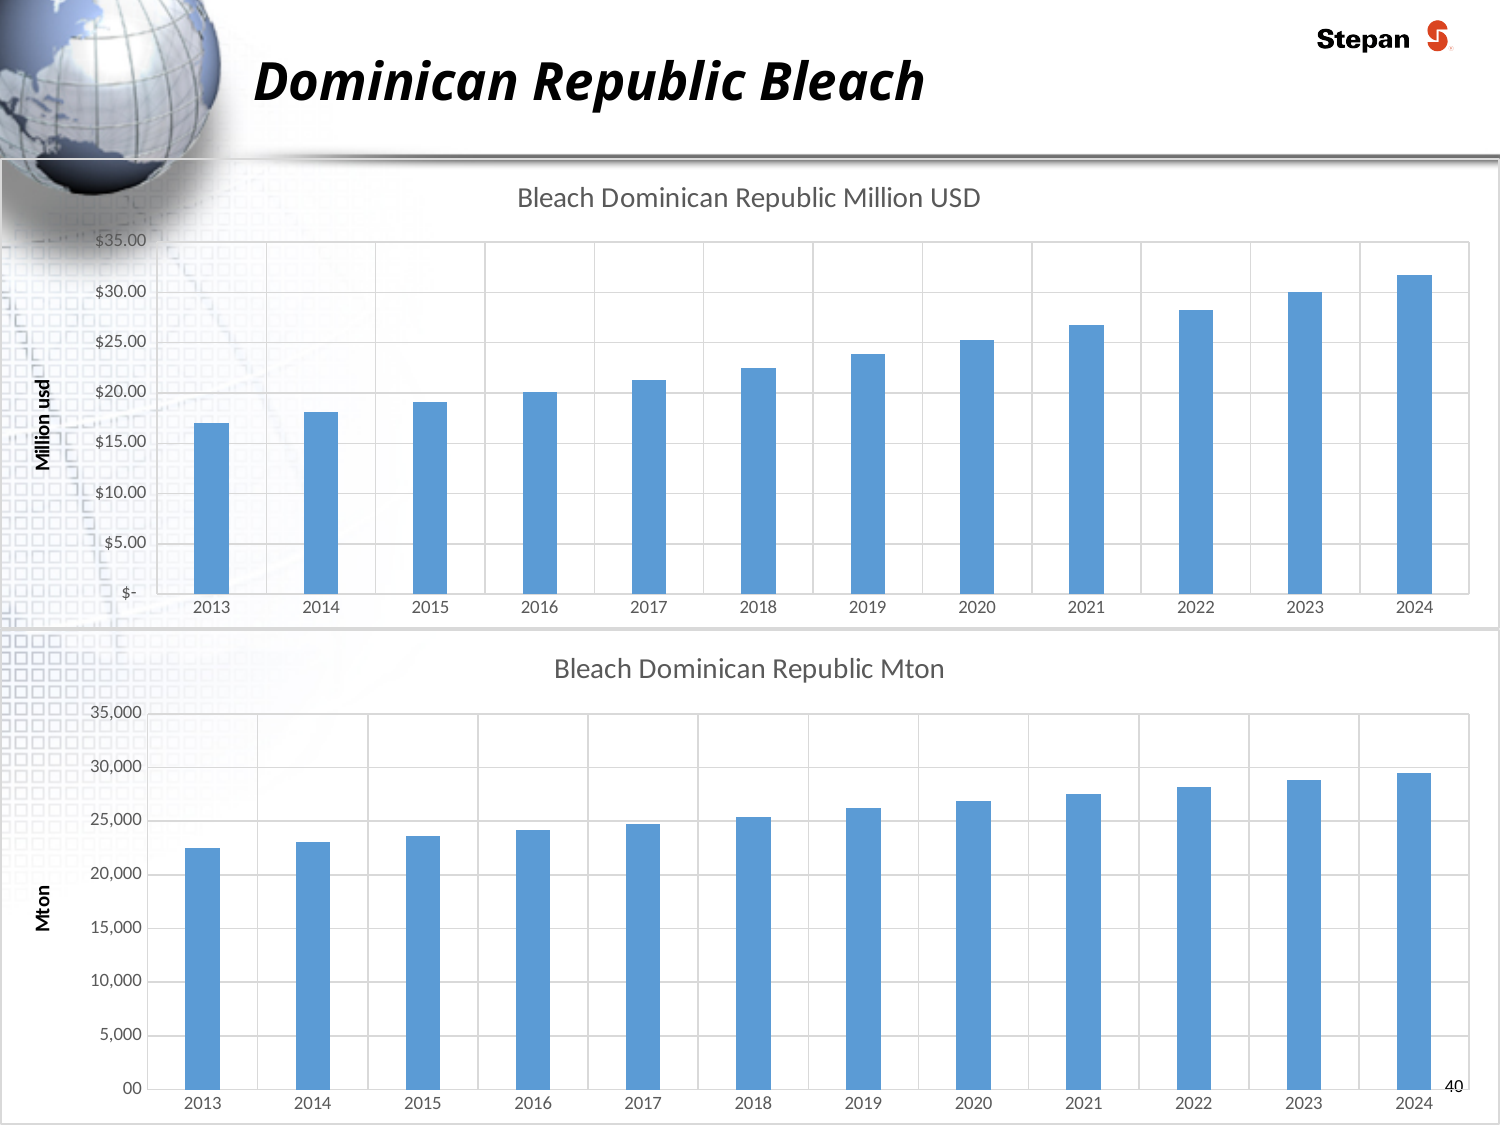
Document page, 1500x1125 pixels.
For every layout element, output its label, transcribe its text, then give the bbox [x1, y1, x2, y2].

title Dominican Republic Bleach [236, 11, 1461, 148]
chart [0, 158, 1500, 1125]
picture [0, 0, 1500, 158]
